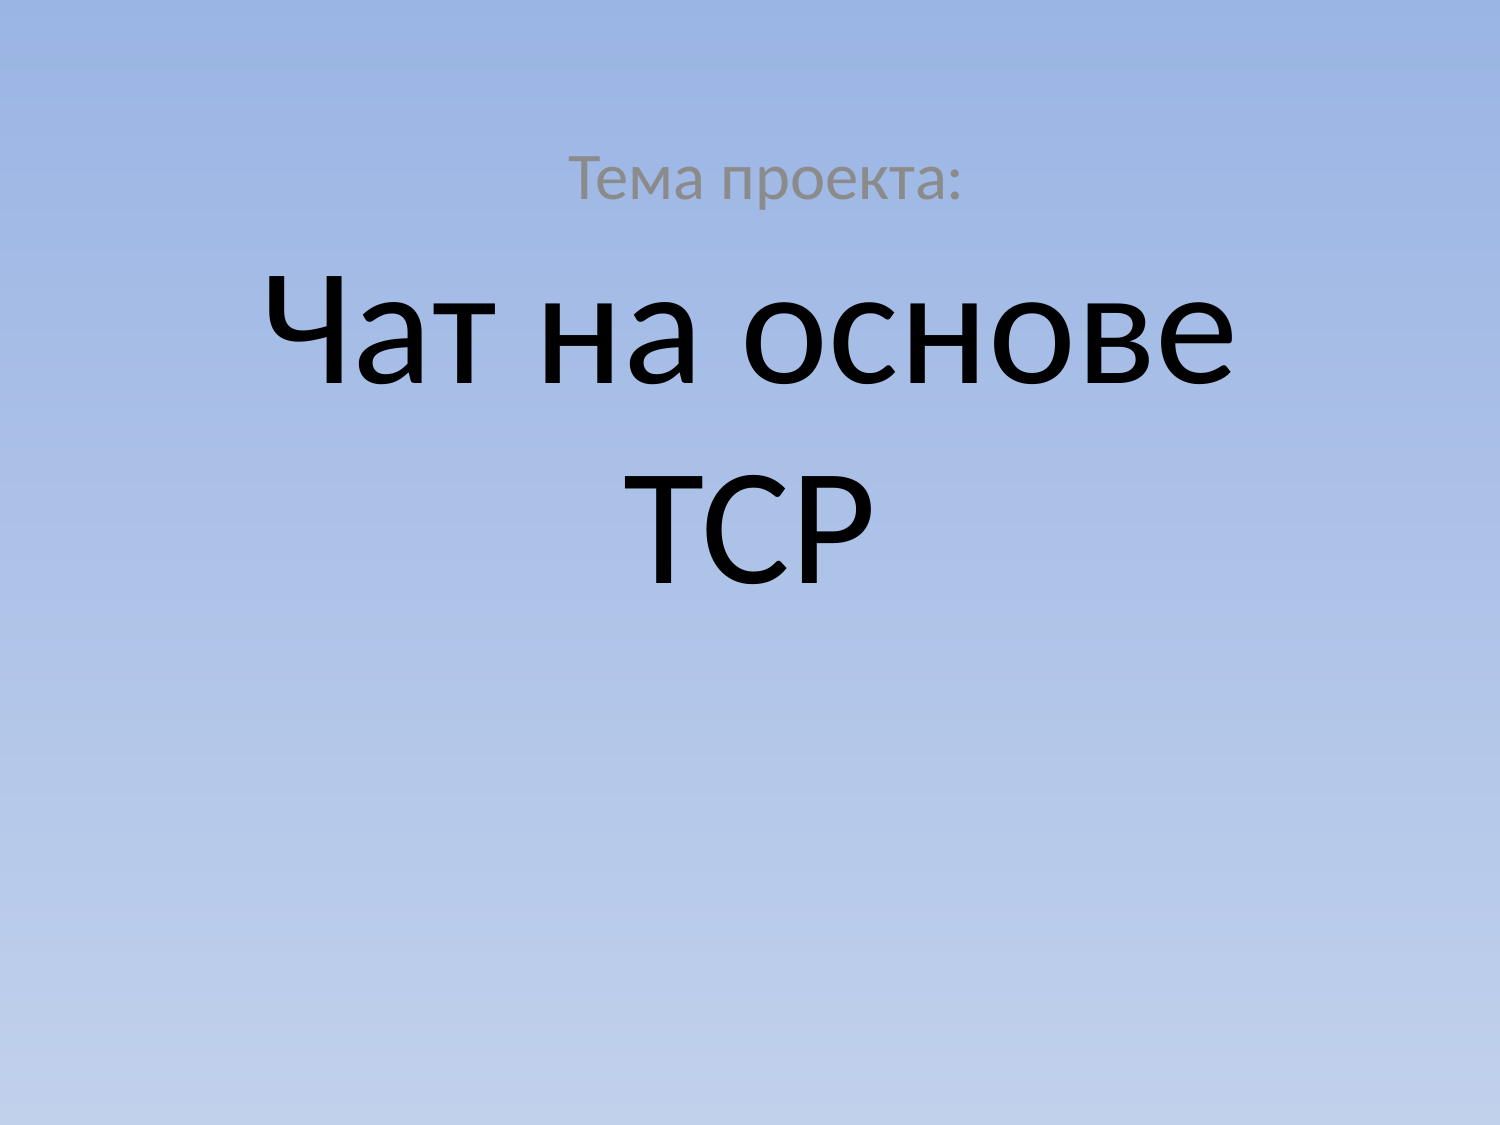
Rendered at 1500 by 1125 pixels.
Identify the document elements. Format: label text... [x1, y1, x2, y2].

subtitle Тема проекта: [242, 125, 1293, 228]
title Чат на основе TCP [112, 243, 1388, 591]
